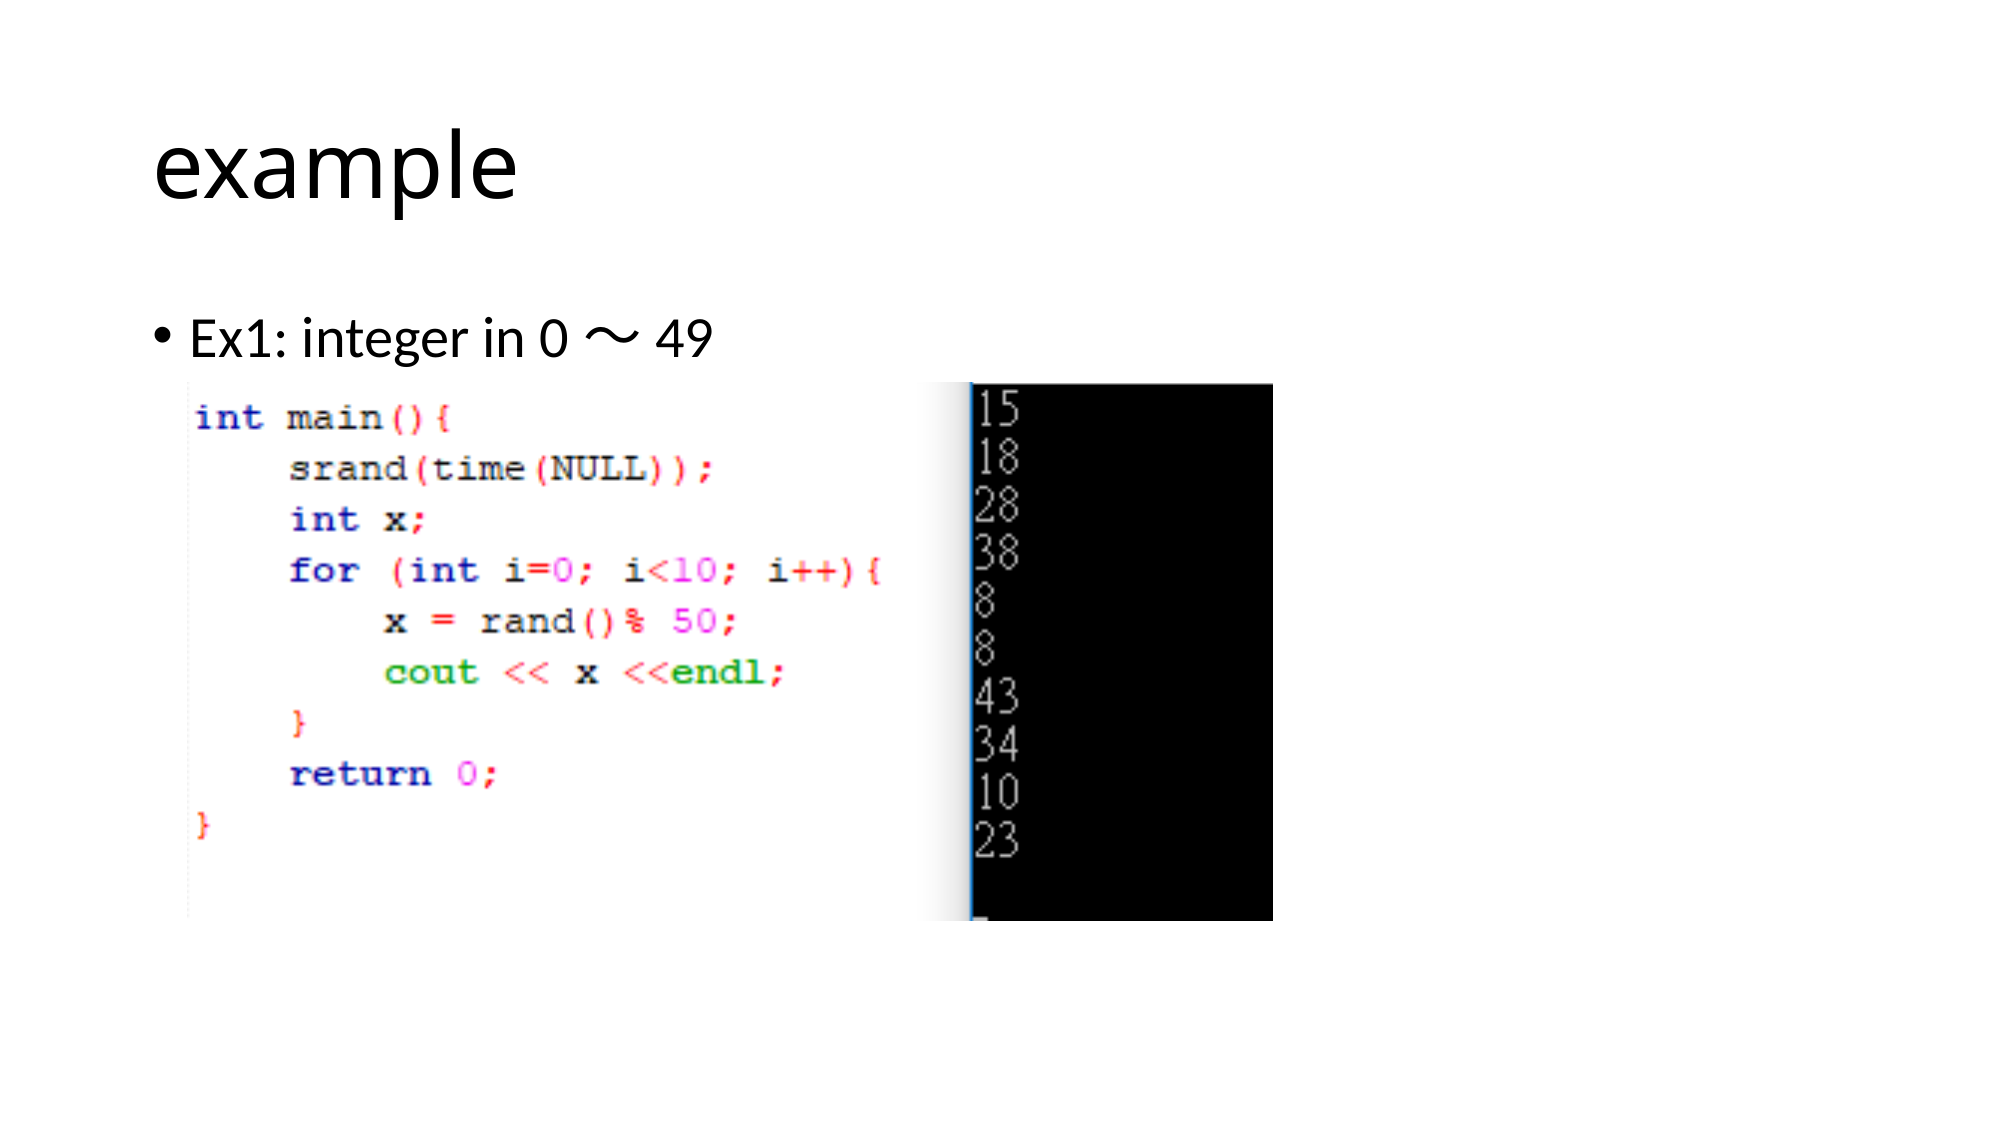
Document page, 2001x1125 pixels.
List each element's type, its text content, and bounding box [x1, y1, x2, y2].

title example [137, 59, 1863, 278]
picture [187, 382, 1273, 921]
list Ex1: integer in 0～49 [137, 299, 1863, 1014]
